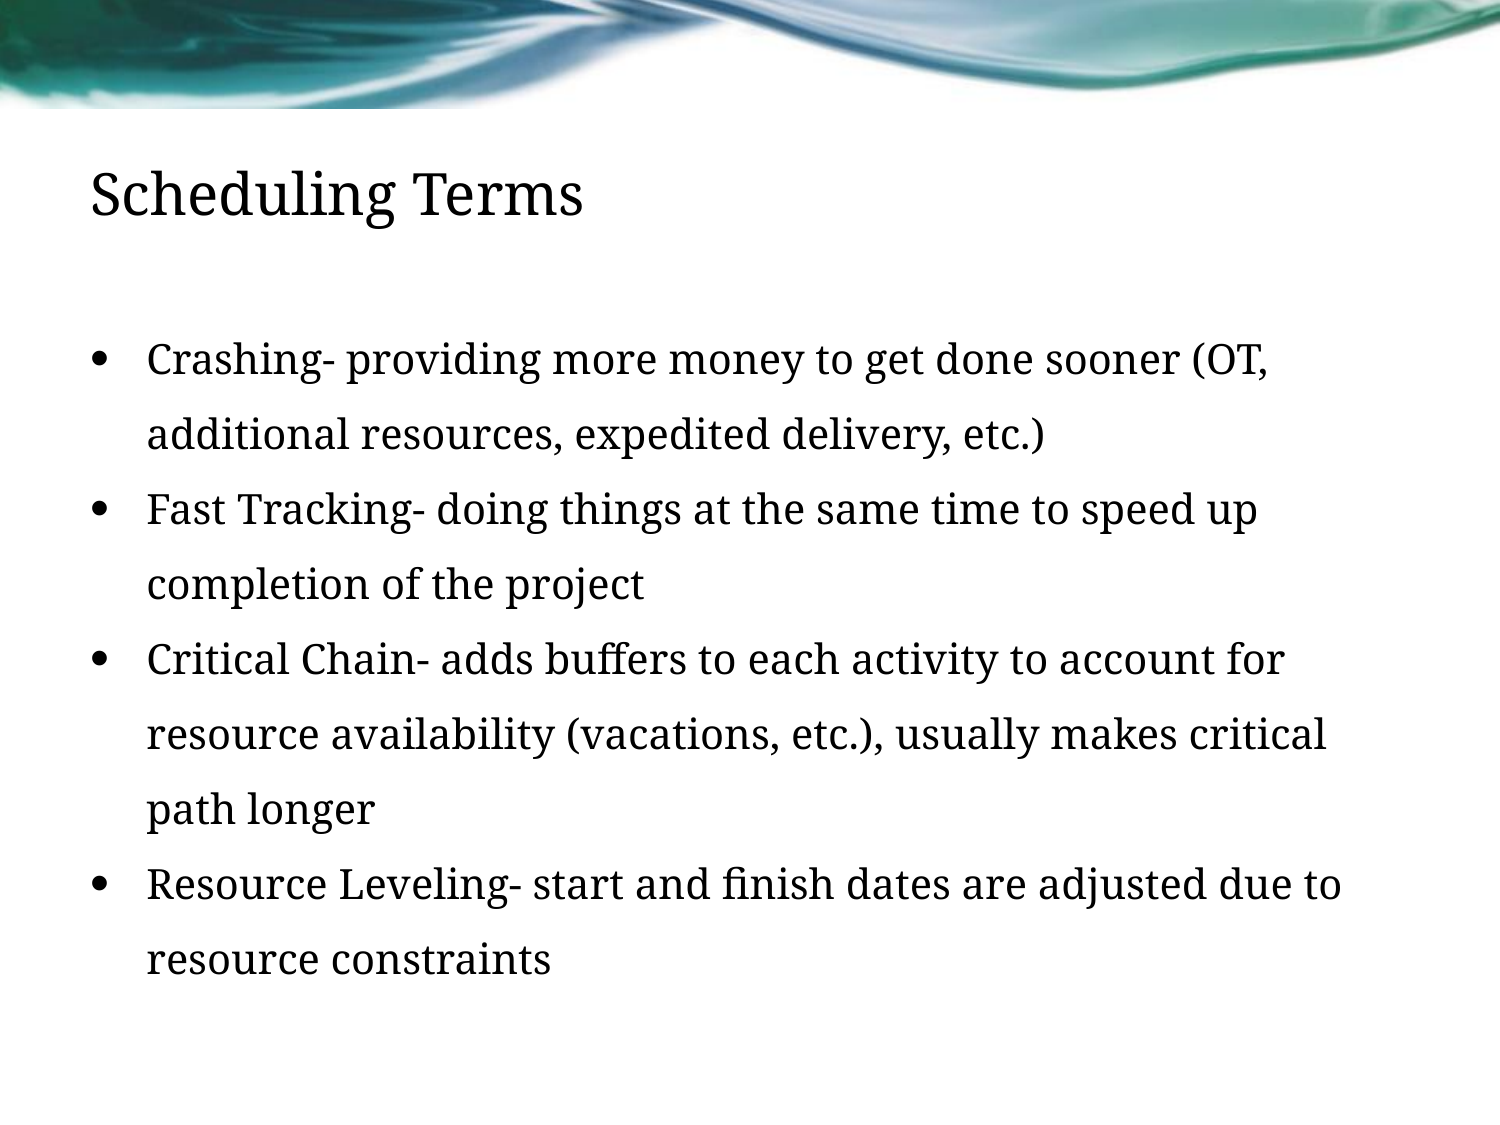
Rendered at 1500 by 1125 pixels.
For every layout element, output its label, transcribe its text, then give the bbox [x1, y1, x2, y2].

title Scheduling Terms [75, 149, 1425, 299]
picture [0, 0, 1500, 109]
list Crashing- providing more money to get done sooner (OT, additional resources, expedited delivery, etc.) Fast Tracking- doing things at the same time to speed up completion of the project Critical Chain- adds buffers to each activity to account for resource availability (vacations, etc.), usually makes critical path longer Resource Leveling- start and finish dates are adjusted due to resource constraints [75, 299, 1425, 1005]
